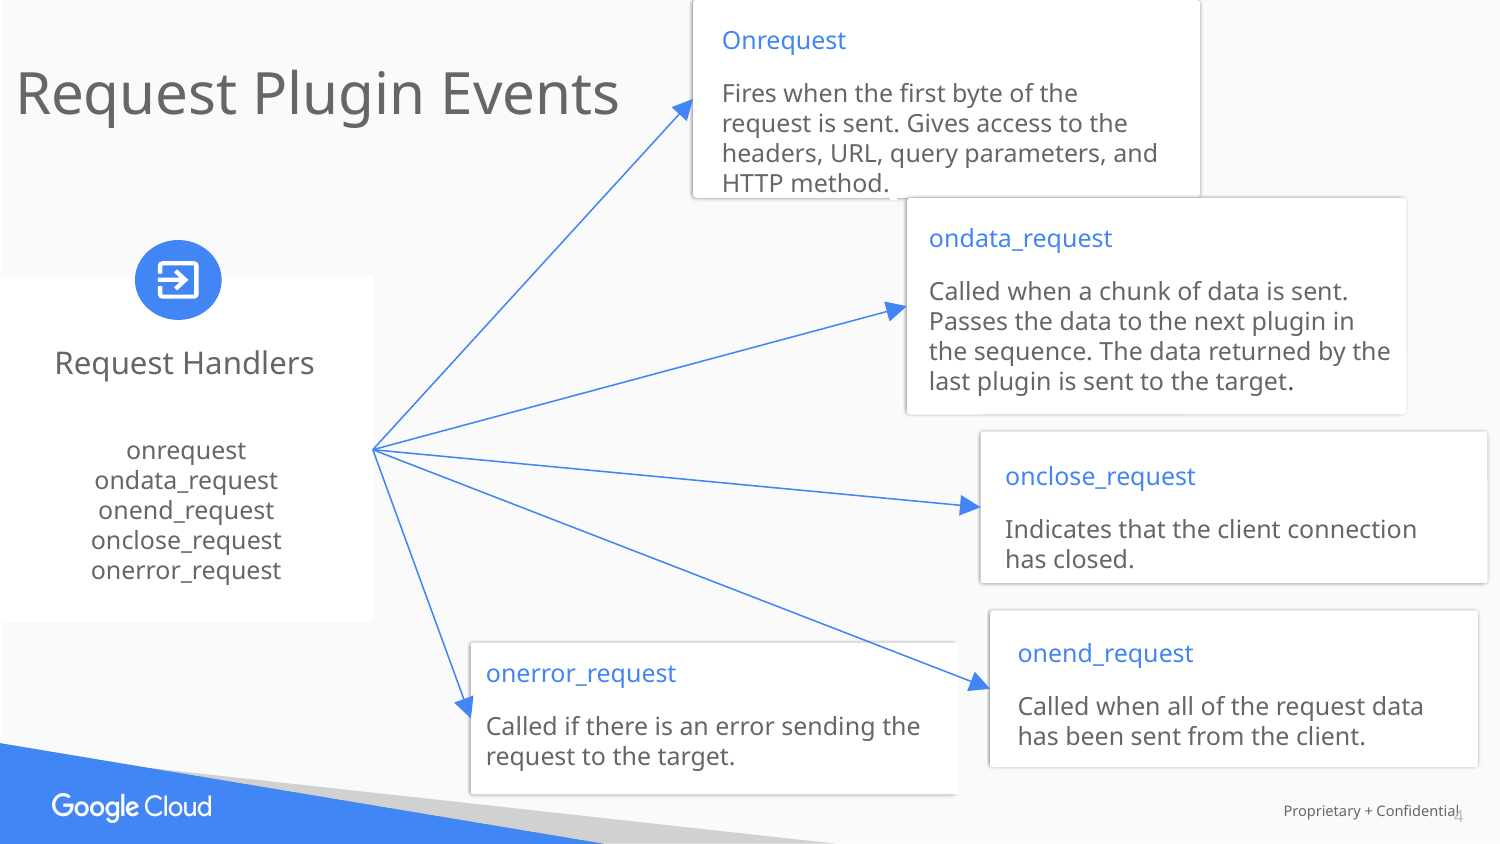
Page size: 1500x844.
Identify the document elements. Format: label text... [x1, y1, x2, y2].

text_box ‹#› [1399, 804, 1475, 840]
picture [52, 795, 211, 823]
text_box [0, 0, 1488, 795]
